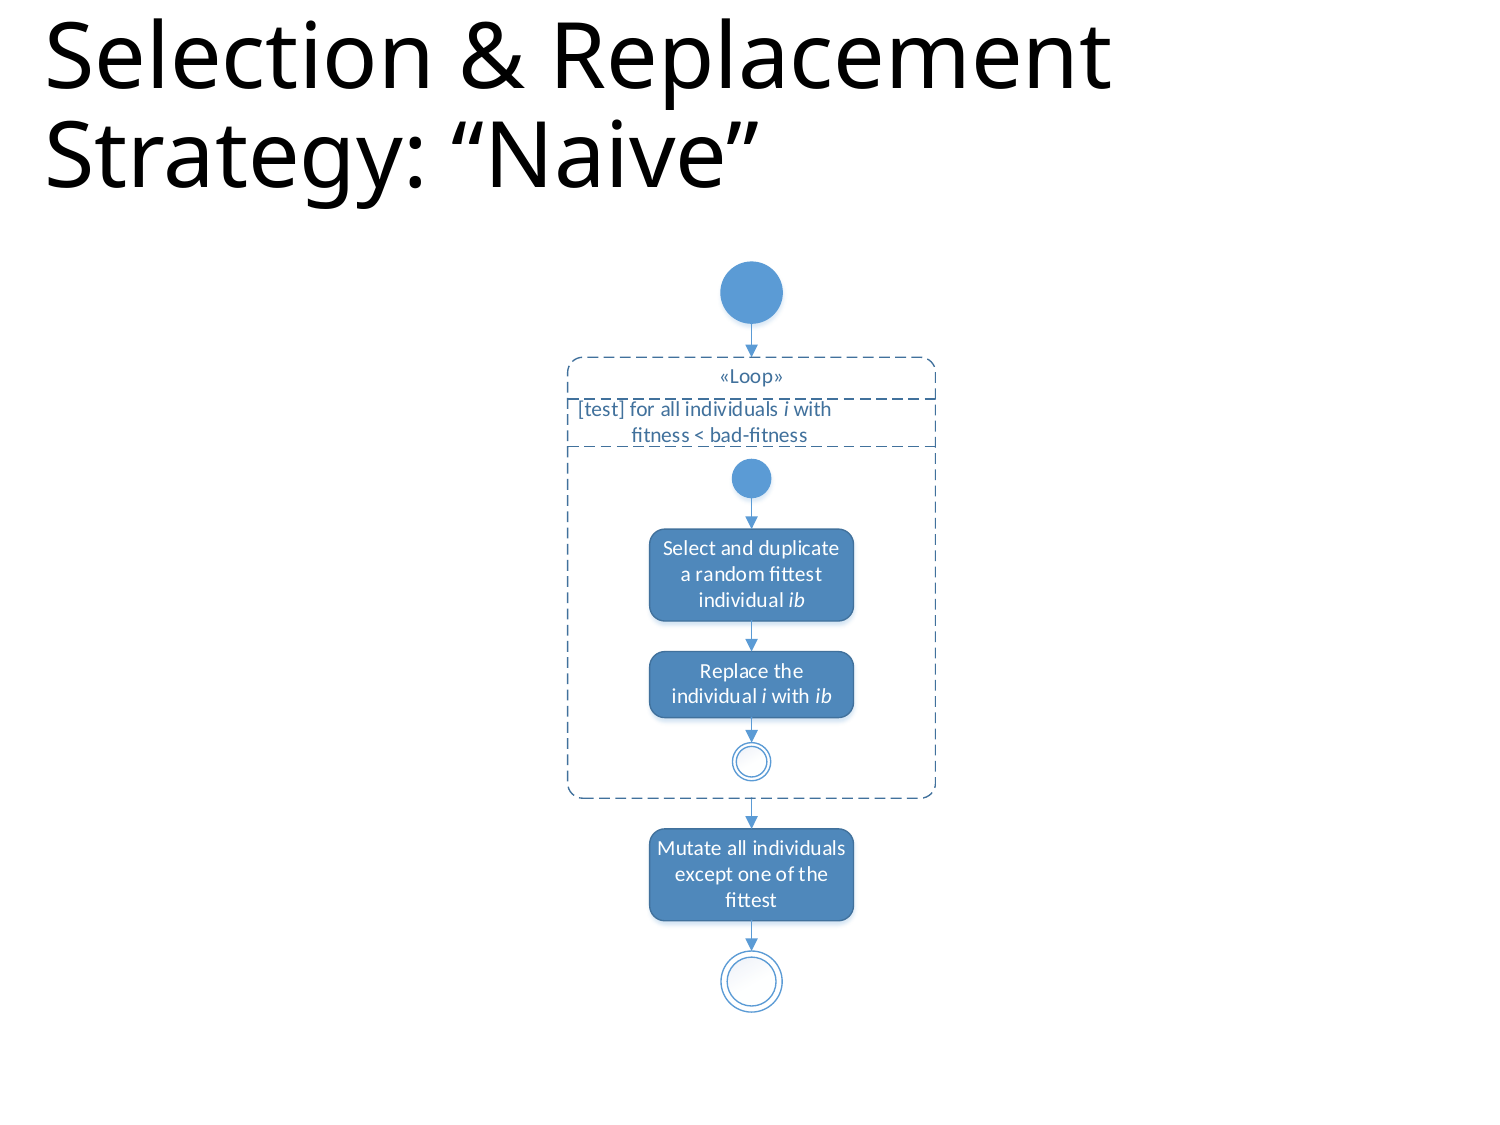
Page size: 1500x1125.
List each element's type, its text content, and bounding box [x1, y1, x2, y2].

title Selection & Replacement Strategy: “Naive” [29, 0, 1472, 218]
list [564, 257, 936, 1014]
